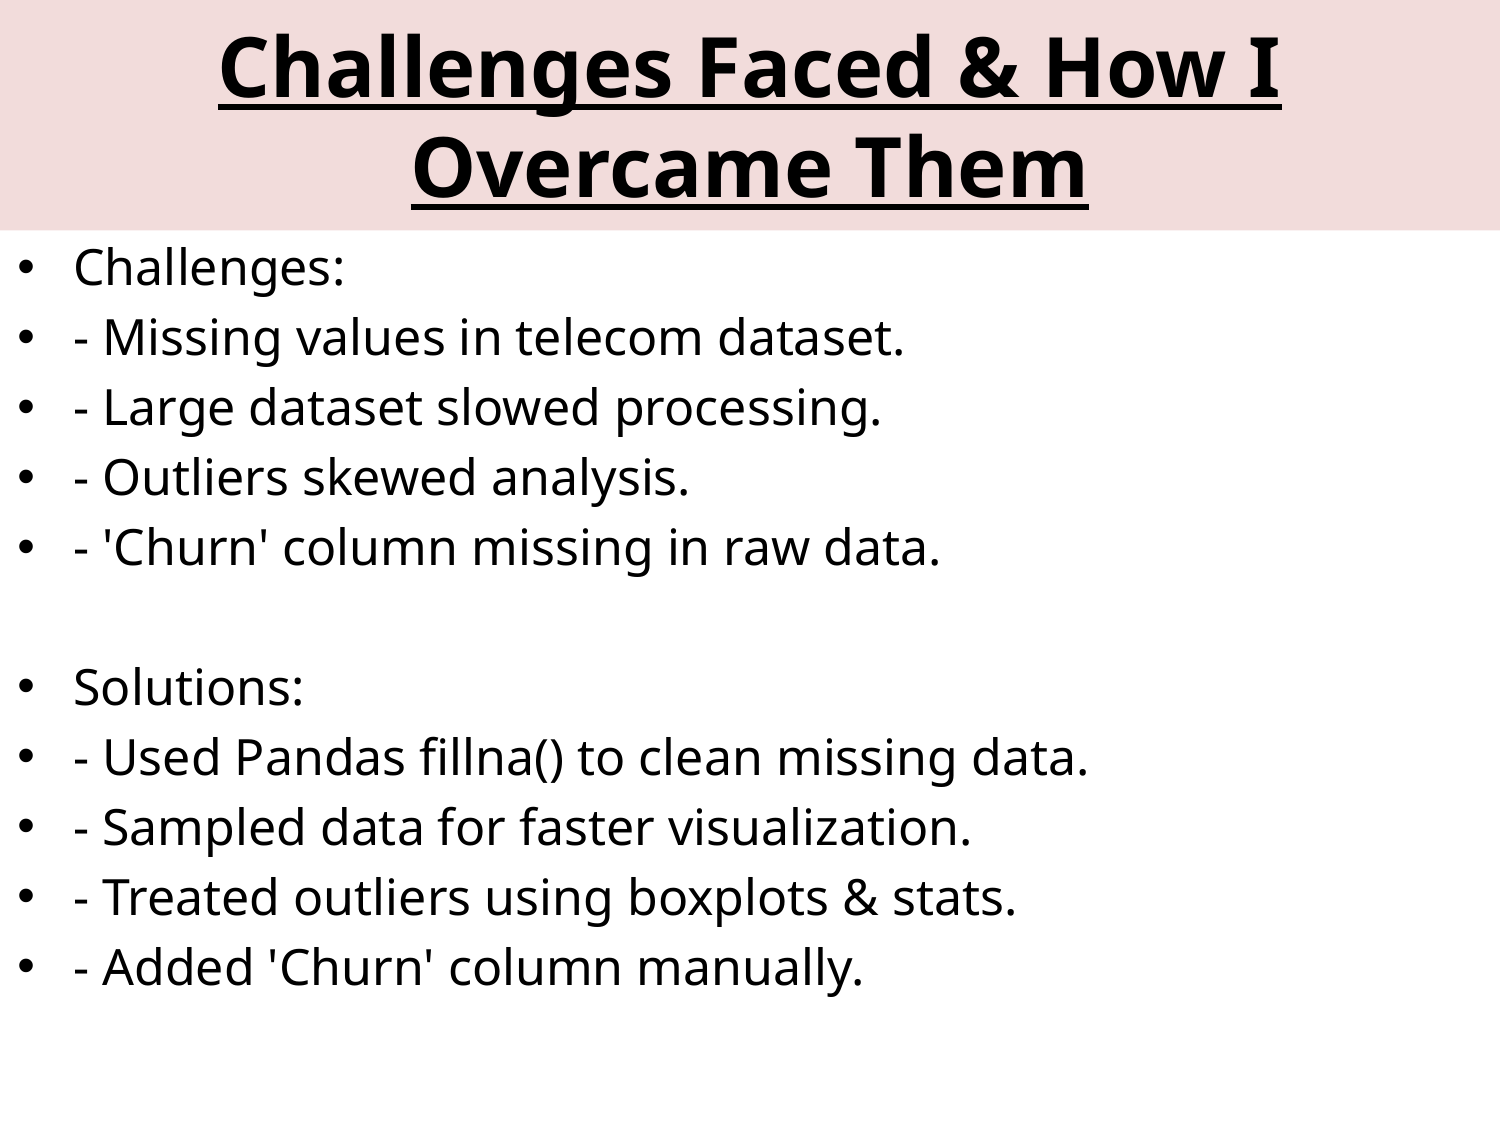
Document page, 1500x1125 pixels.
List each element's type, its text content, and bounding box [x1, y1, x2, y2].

list Challenges: - Missing values in telecom dataset. - Large dataset slowed processing. - Outliers skewed analysis. - 'Churn' column missing in raw data. Solutions: - Used Pandas fillna() to clean missing data. - Sampled data for faster visualization. - Treated outliers using boxplots & stats. - Added 'Churn' column manually. [2, 228, 1498, 1125]
title Challenges Faced & How I Overcame Them [0, 0, 1500, 231]
